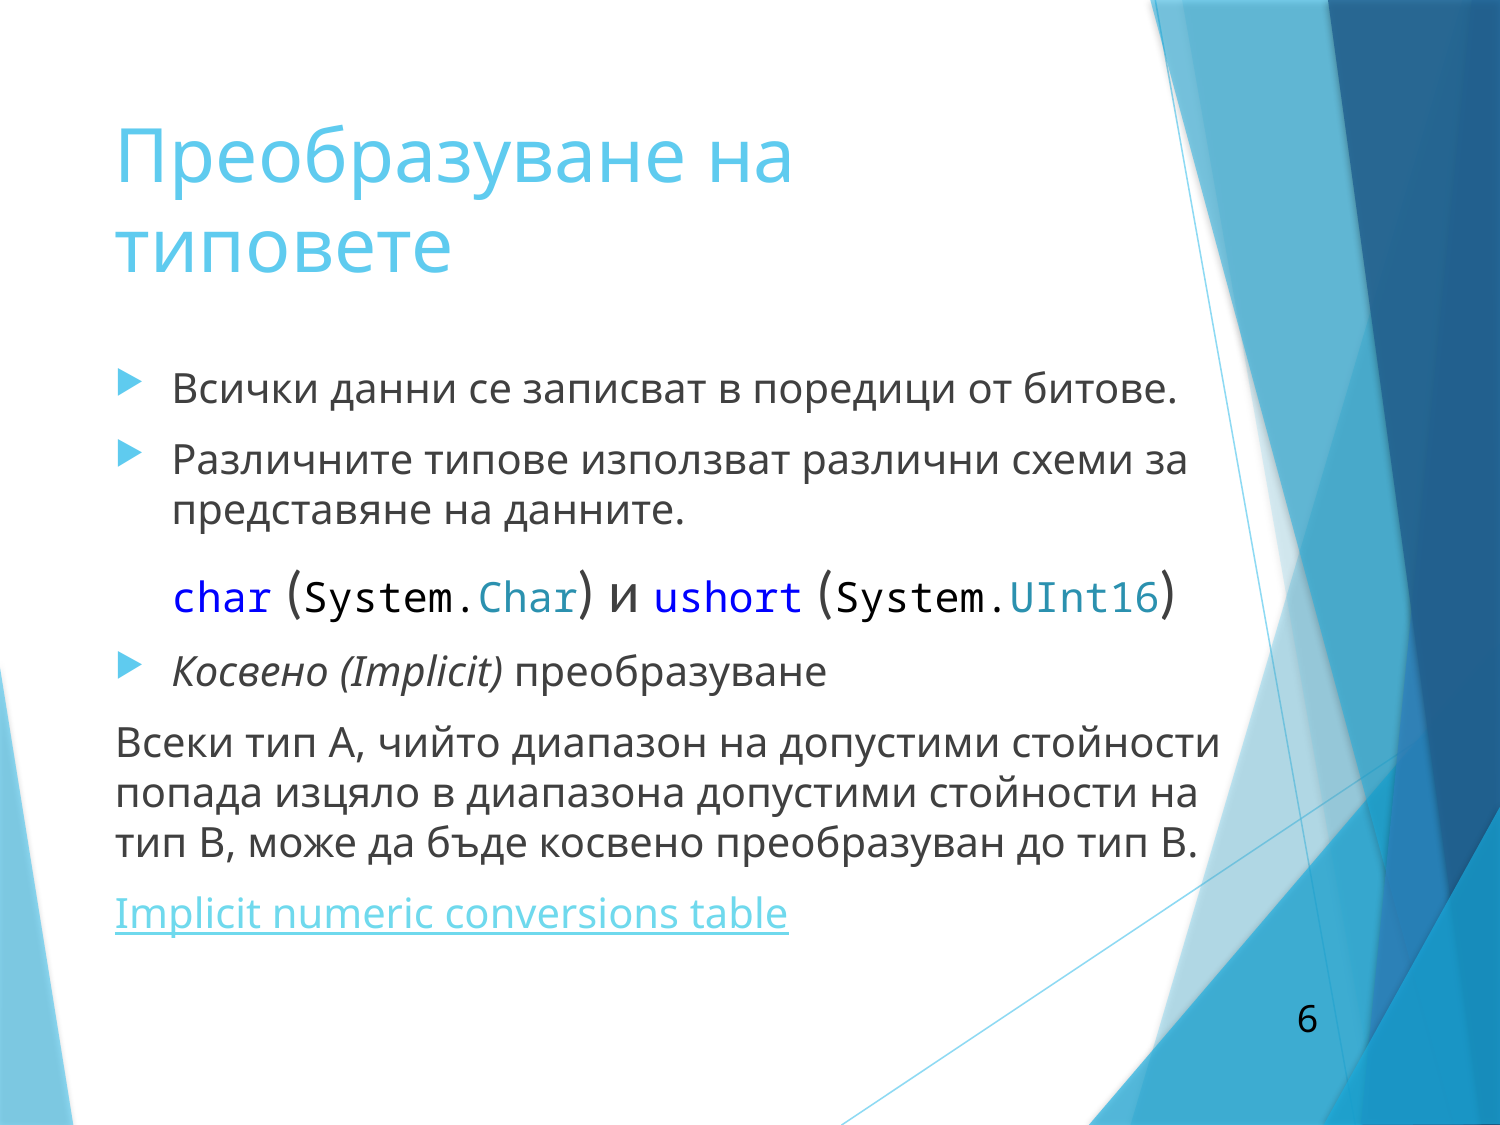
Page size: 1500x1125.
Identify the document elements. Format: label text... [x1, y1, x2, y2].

slide_number 6 [1249, 991, 1334, 1051]
title Преобразуване на типовете [99, 99, 1142, 317]
list Всички данни се записват в поредици от битове. Различните типове използват различни схеми за представяне на данните. char (System.Char) и ushort (System.UInt16) Косвено (Implicit) преобразуване Всеки тип A, чийто диапазон на допустими стойности попада изцяло в диапазона допустими стойности на тип B, може да бъде косвено преобразуван до тип B. Implicit numeric conversions table [99, 354, 1250, 1051]
